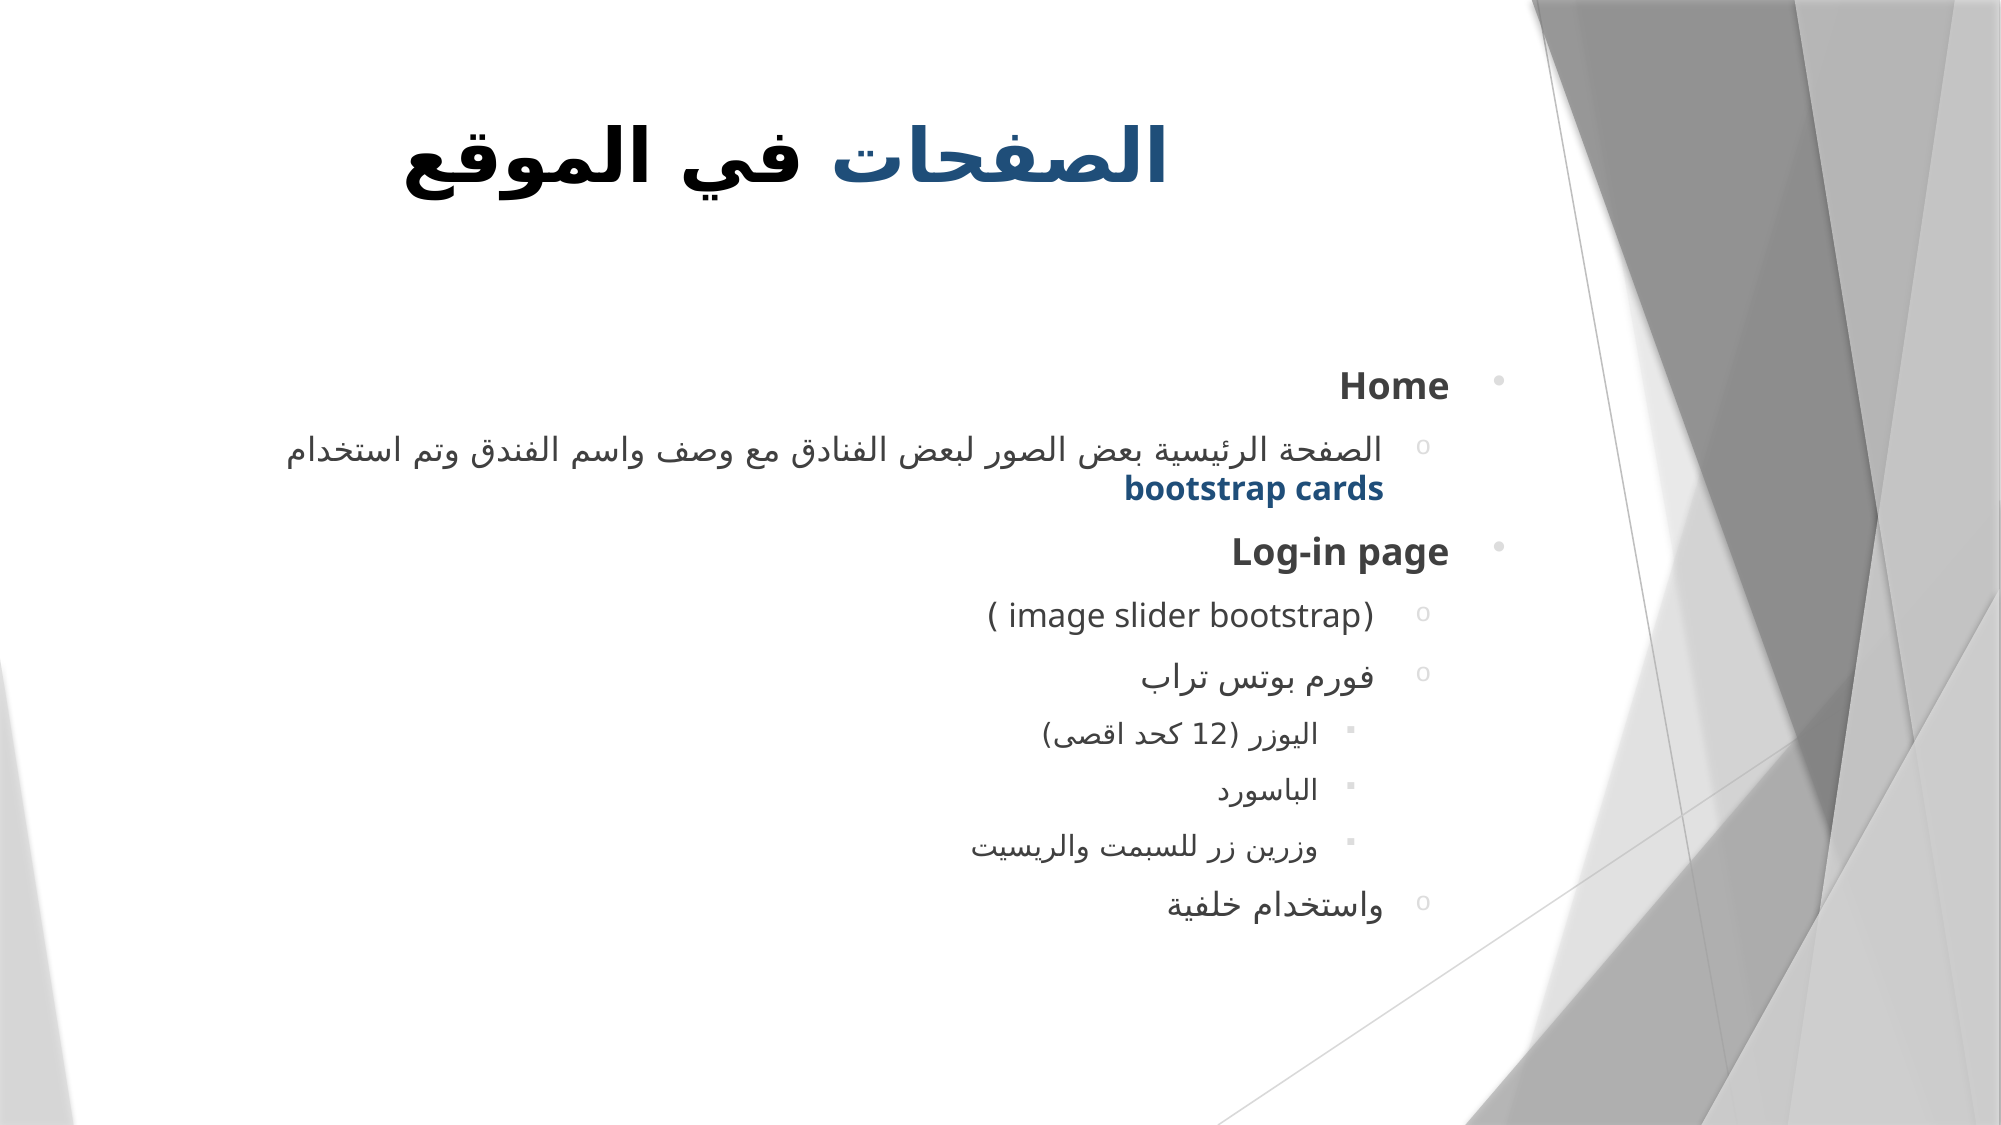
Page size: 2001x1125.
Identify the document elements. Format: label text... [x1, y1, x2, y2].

list Home الصفحة الرئيسية بعض الصور لبعض الفنادق مع وصف واسم الفندق وتم استخدام bootstrap cards Log-in page (image slider bootstrap ) فورم بوتس تراب اليوزر (12 كحد اقصى) الباسورد وزرين زر للسبمت والريسيت واستخدام خلفية [111, 354, 1522, 992]
title الصفحات في الموقع [111, 99, 1522, 317]
